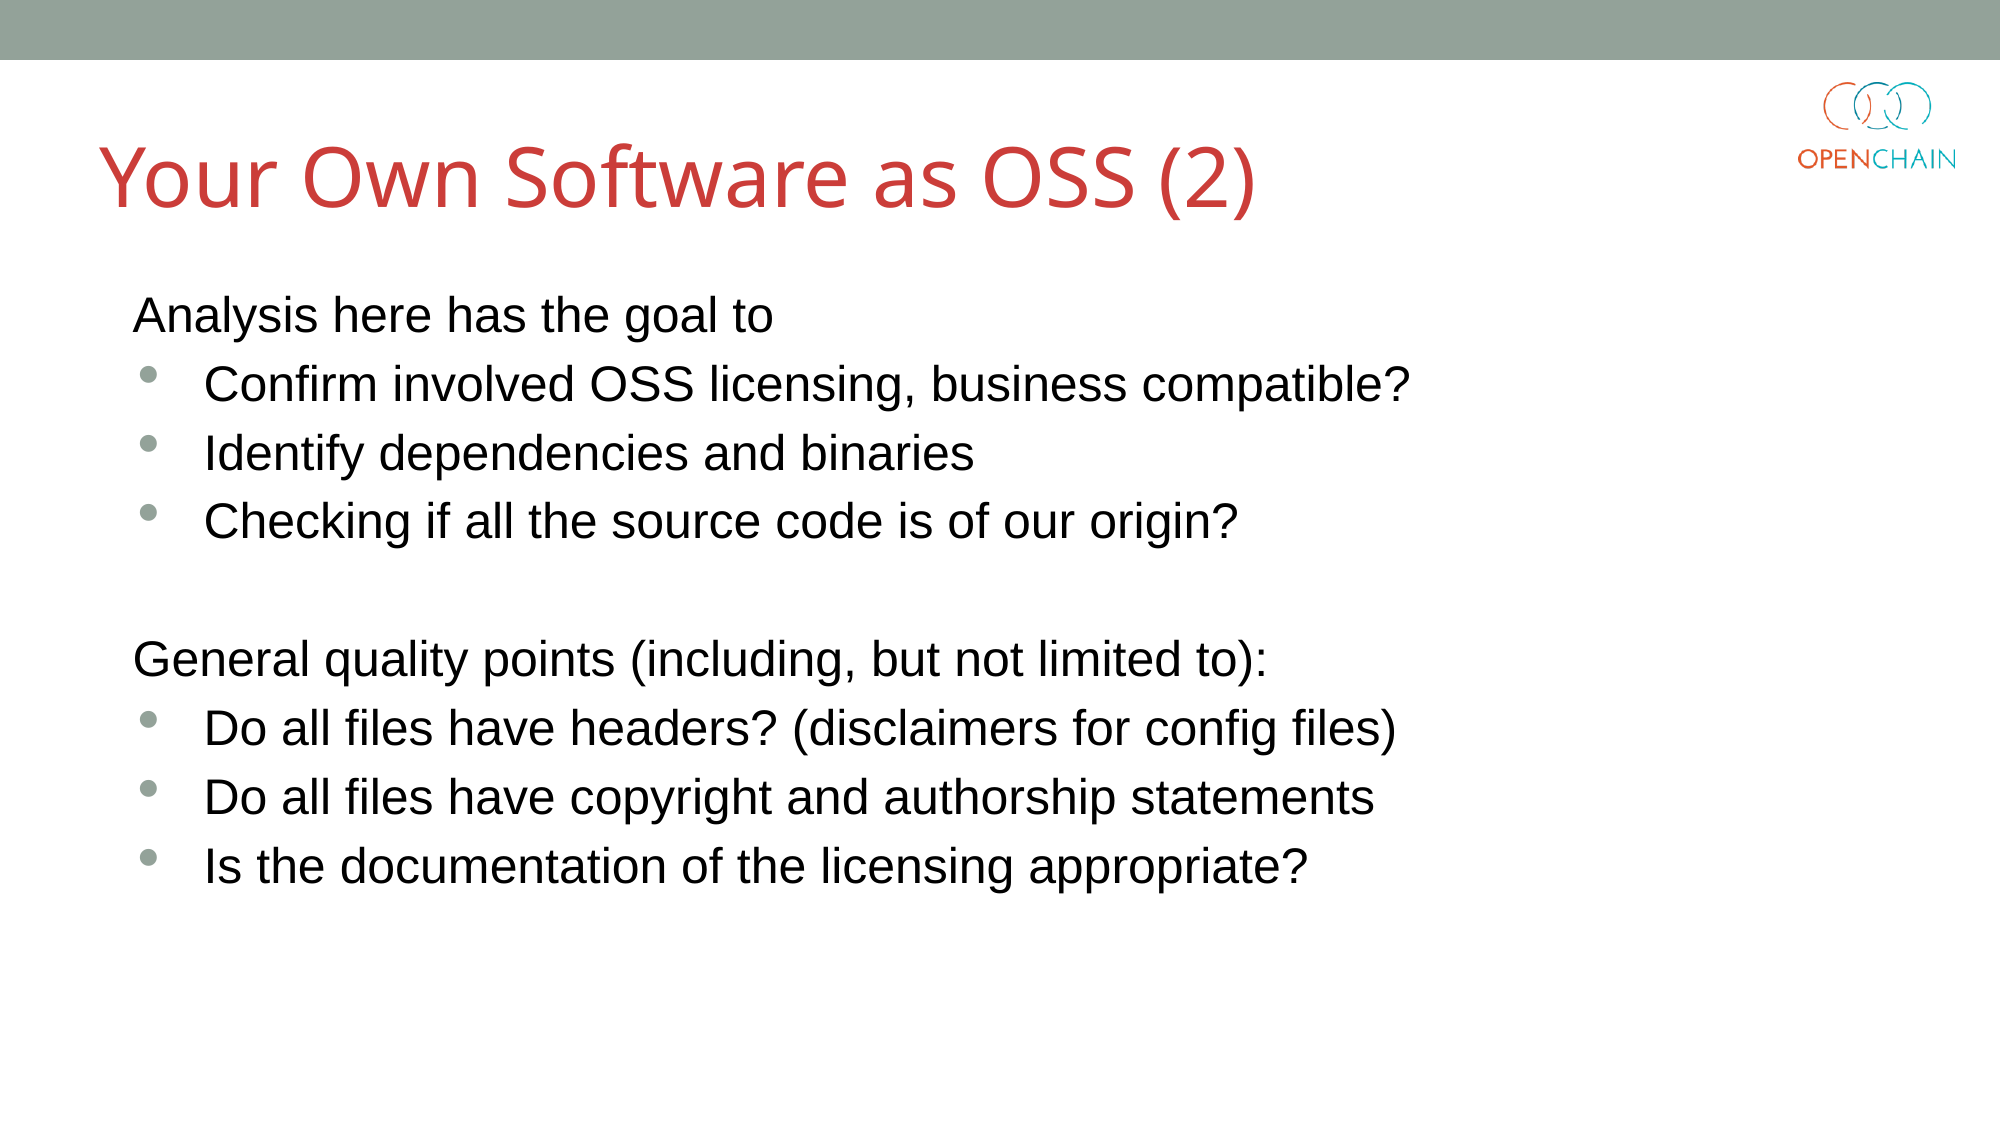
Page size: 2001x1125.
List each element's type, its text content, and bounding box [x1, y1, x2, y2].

text_box Analysis here has the goal to Confirm involved OSS licensing, business compatible? Identify dependencies and binaries Checking if all the source code is of our origin? General quality points (including, but not limited to): Do all files have headers? (disclaimers for config files) Do all files have copyright and authorship statements Is the documentation of the licensing appropriate? [117, 265, 1929, 1004]
picture [1900, 82, 1955, 169]
text_box Your Own Software as OSS (2) [99, 52, 1900, 225]
